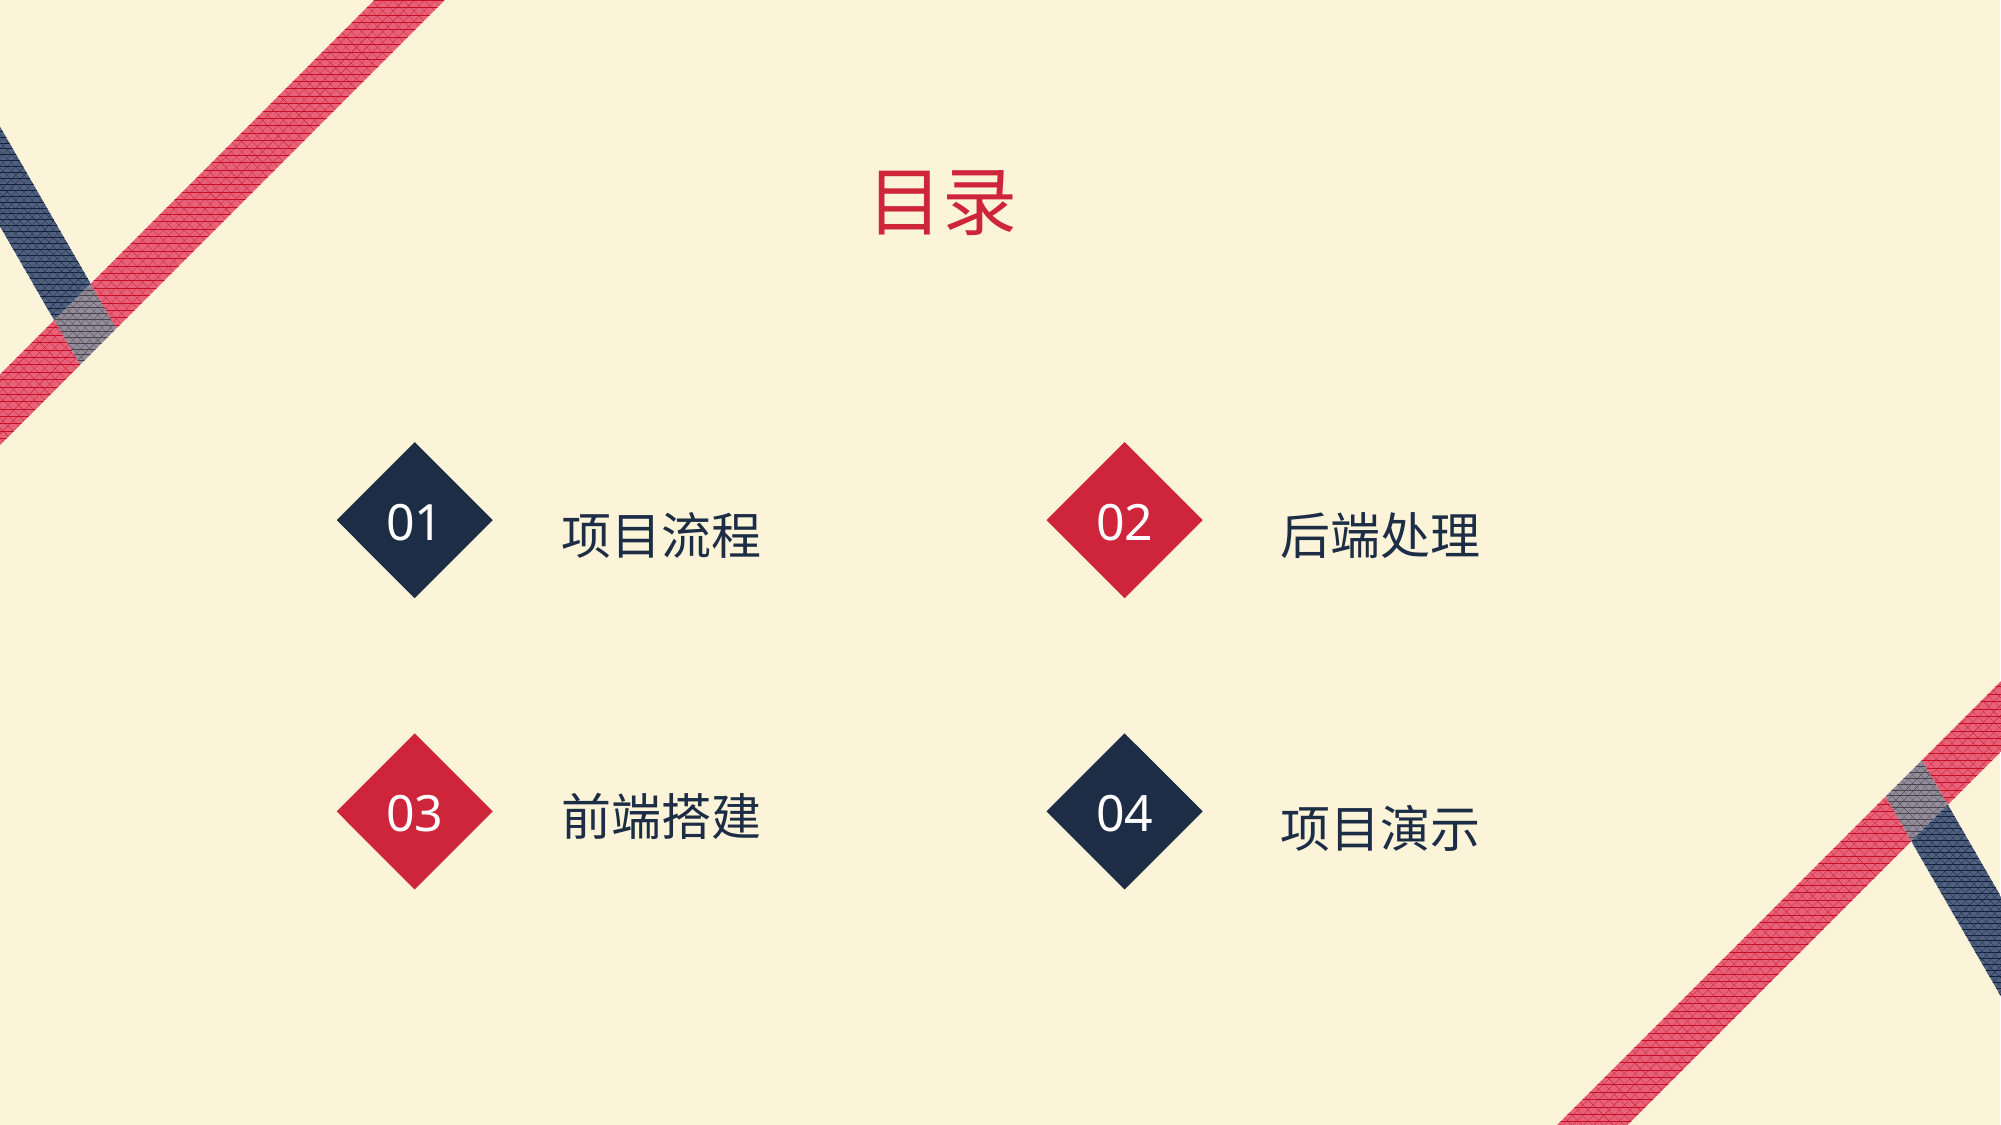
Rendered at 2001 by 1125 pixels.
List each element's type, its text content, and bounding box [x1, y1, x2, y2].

text_box 项目流程 [546, 467, 776, 572]
text_box 前端搭建 [546, 747, 776, 853]
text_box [1557, 679, 2000, 1125]
text_box 01 [335, 446, 495, 600]
text_box 项目演示 [1265, 760, 1496, 865]
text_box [0, 0, 445, 446]
text_box 04 [1045, 731, 1205, 891]
text_box 后端处理 [1265, 467, 1496, 573]
text_box 03 [335, 731, 495, 891]
text_box 02 [1045, 440, 1205, 600]
text_box 目录 [852, 147, 1032, 252]
